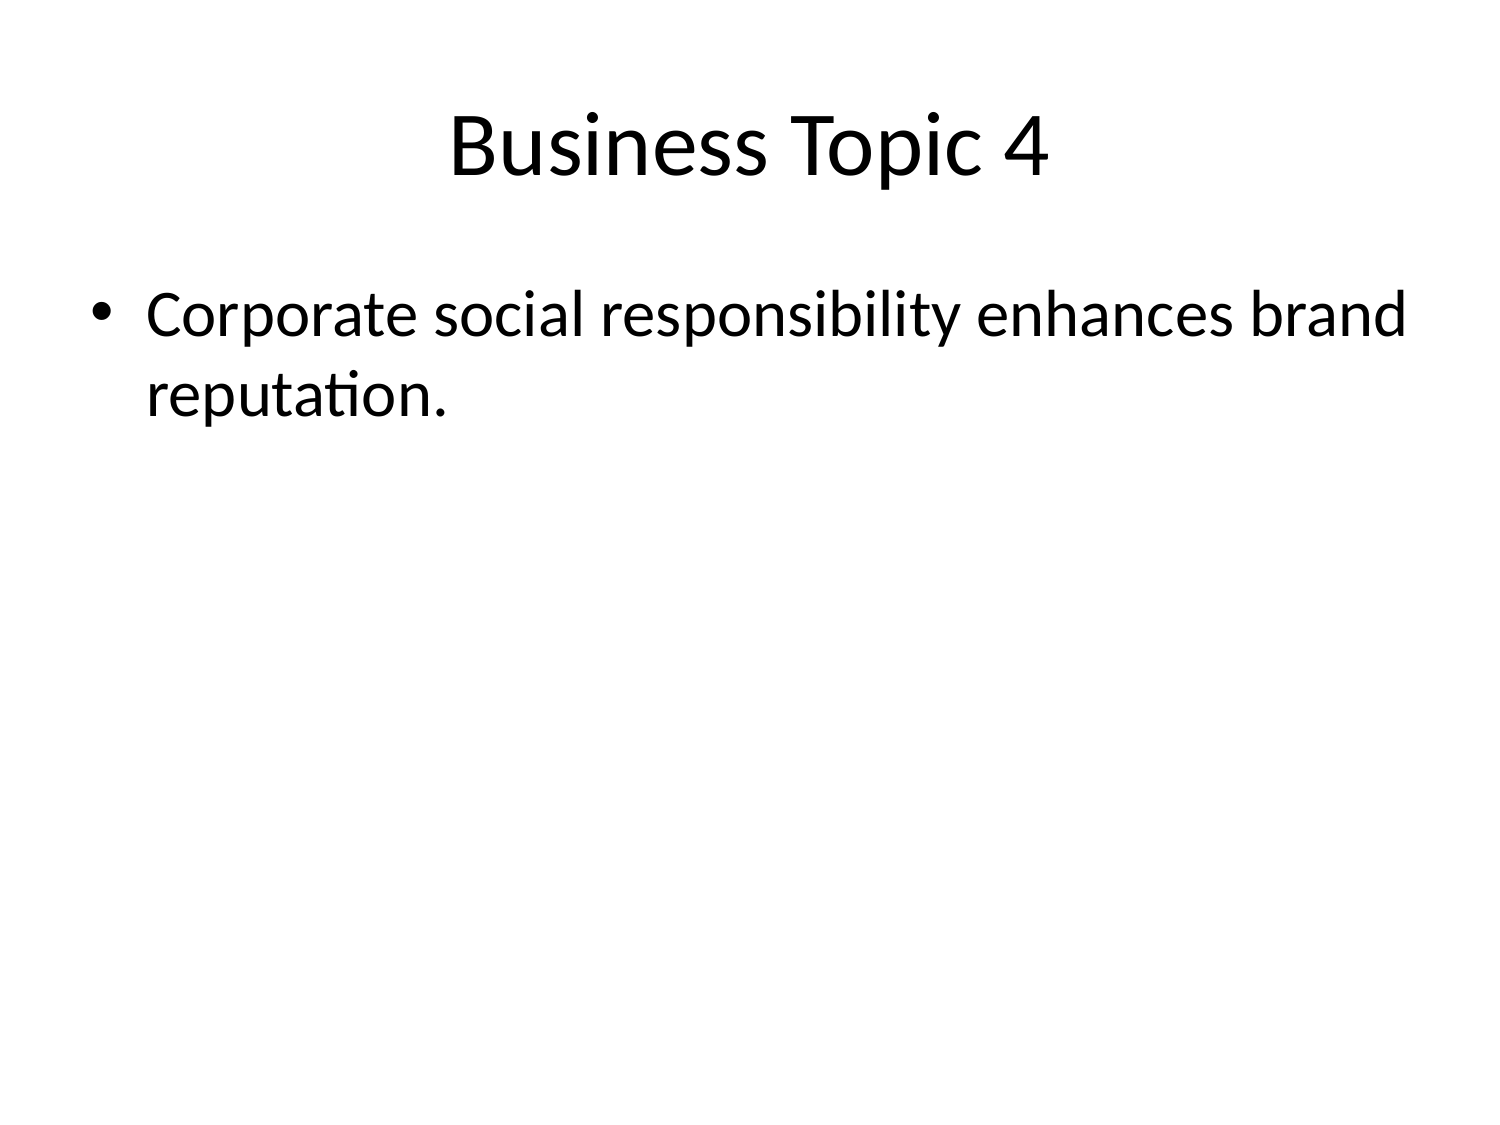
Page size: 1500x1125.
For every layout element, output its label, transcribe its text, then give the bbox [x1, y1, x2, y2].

list Corporate social responsibility enhances brand reputation. [75, 262, 1425, 1005]
title Business Topic 4 [75, 45, 1425, 233]
